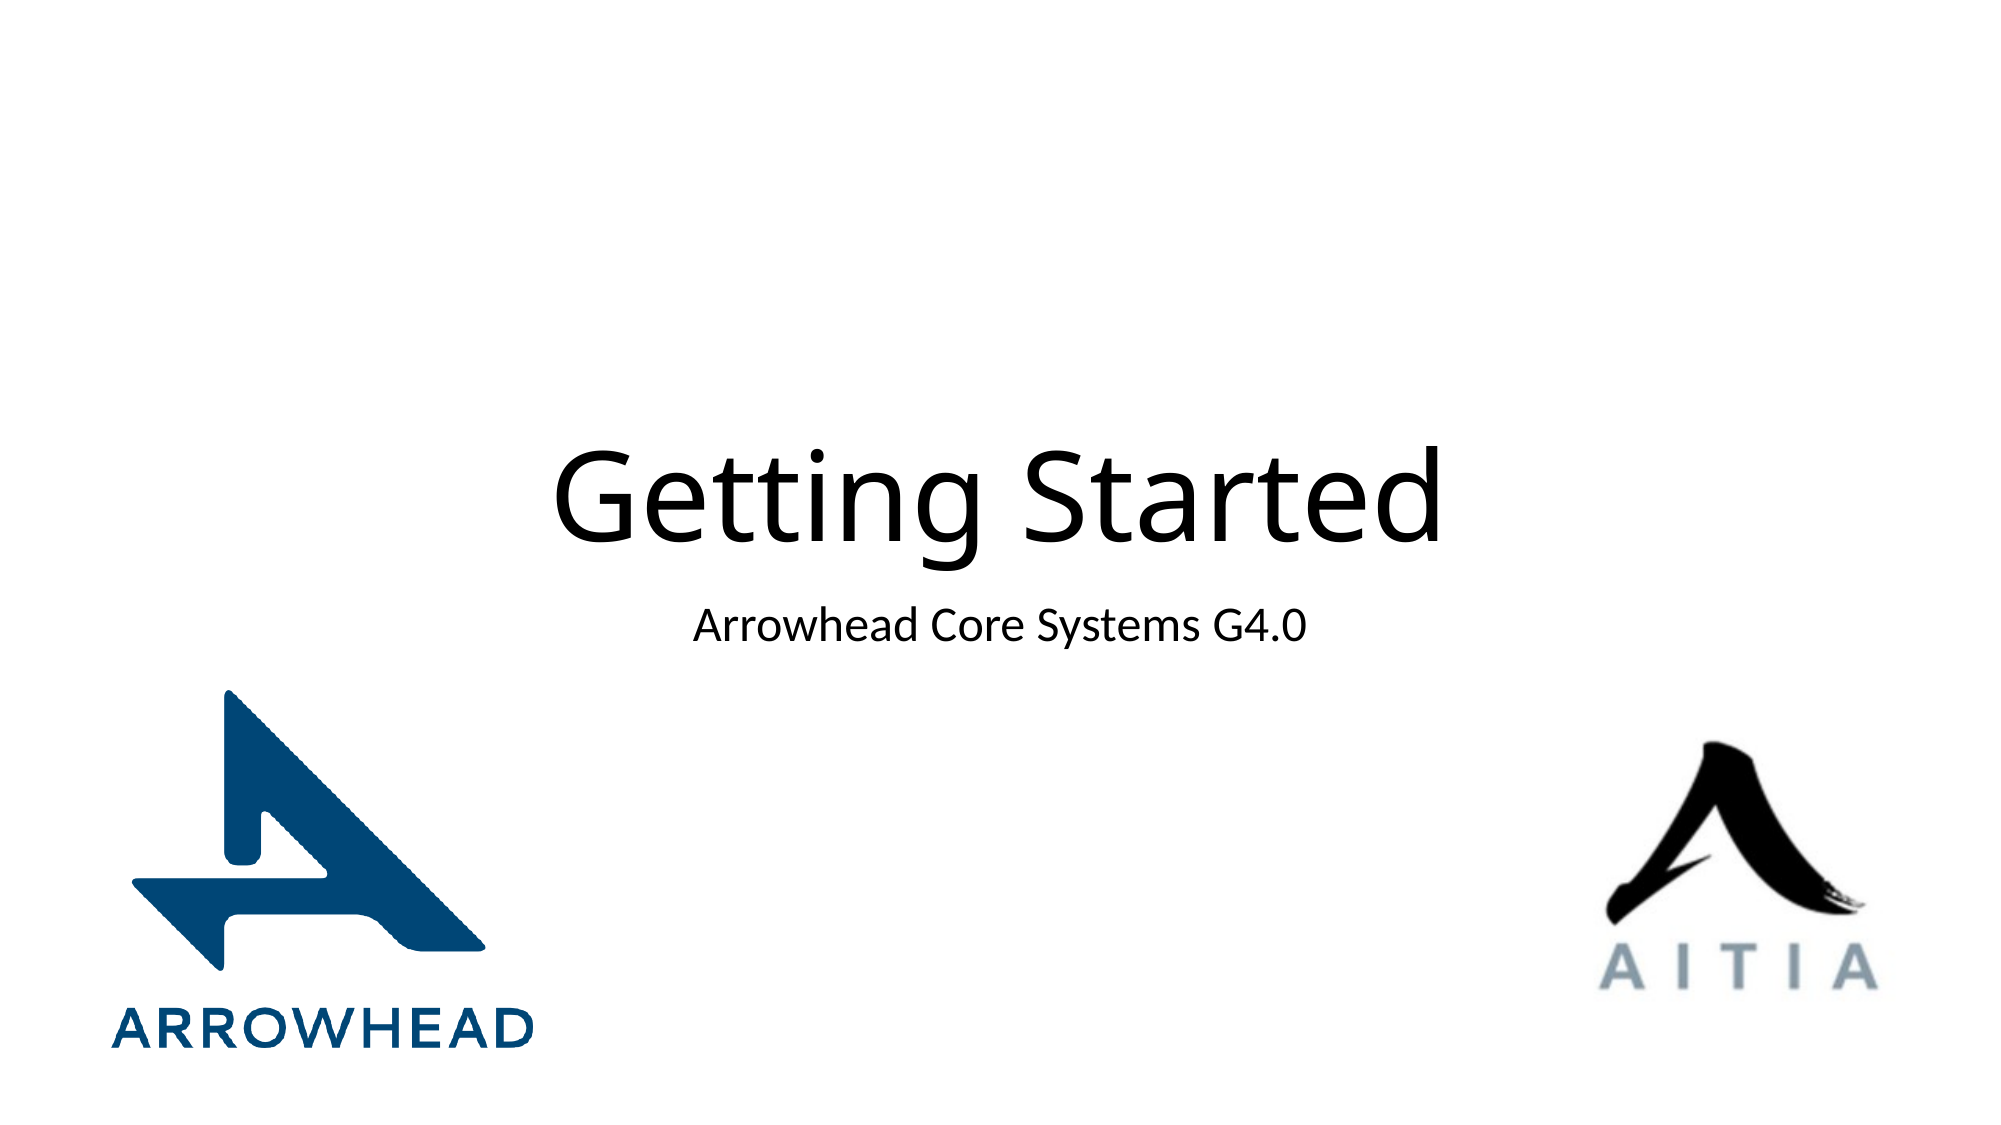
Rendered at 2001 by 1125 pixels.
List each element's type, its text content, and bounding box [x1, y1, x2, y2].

picture [1494, 726, 1964, 1011]
subtitle Arrowhead Core Systems G4.0 [249, 590, 1750, 863]
title Getting Started [249, 184, 1750, 576]
picture [111, 690, 533, 1048]
